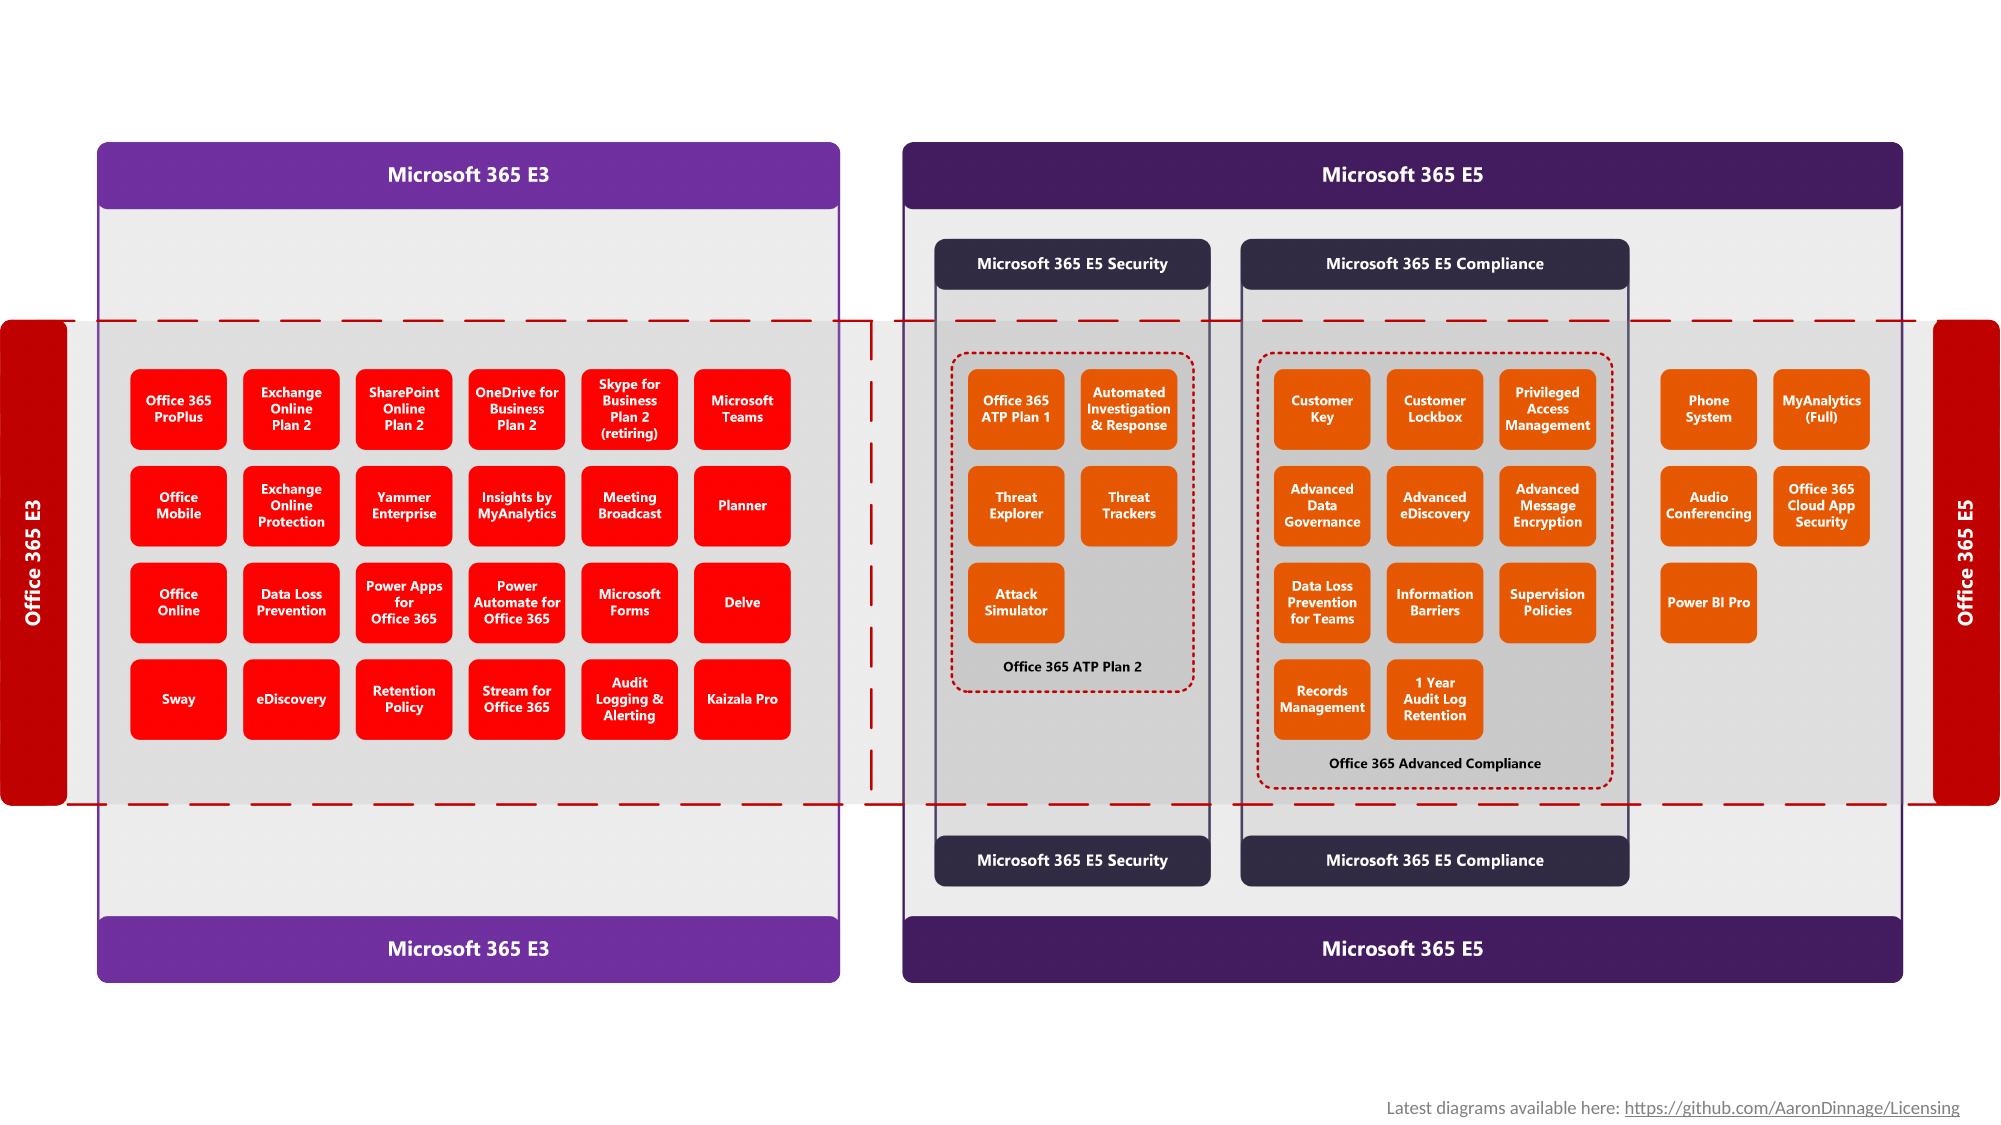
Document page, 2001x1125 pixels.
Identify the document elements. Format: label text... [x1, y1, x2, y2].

text_box Latest diagrams available here: https://github.com/AaronDinnage/Licensing [1375, 1098, 1972, 1125]
picture [0, 142, 2000, 983]
